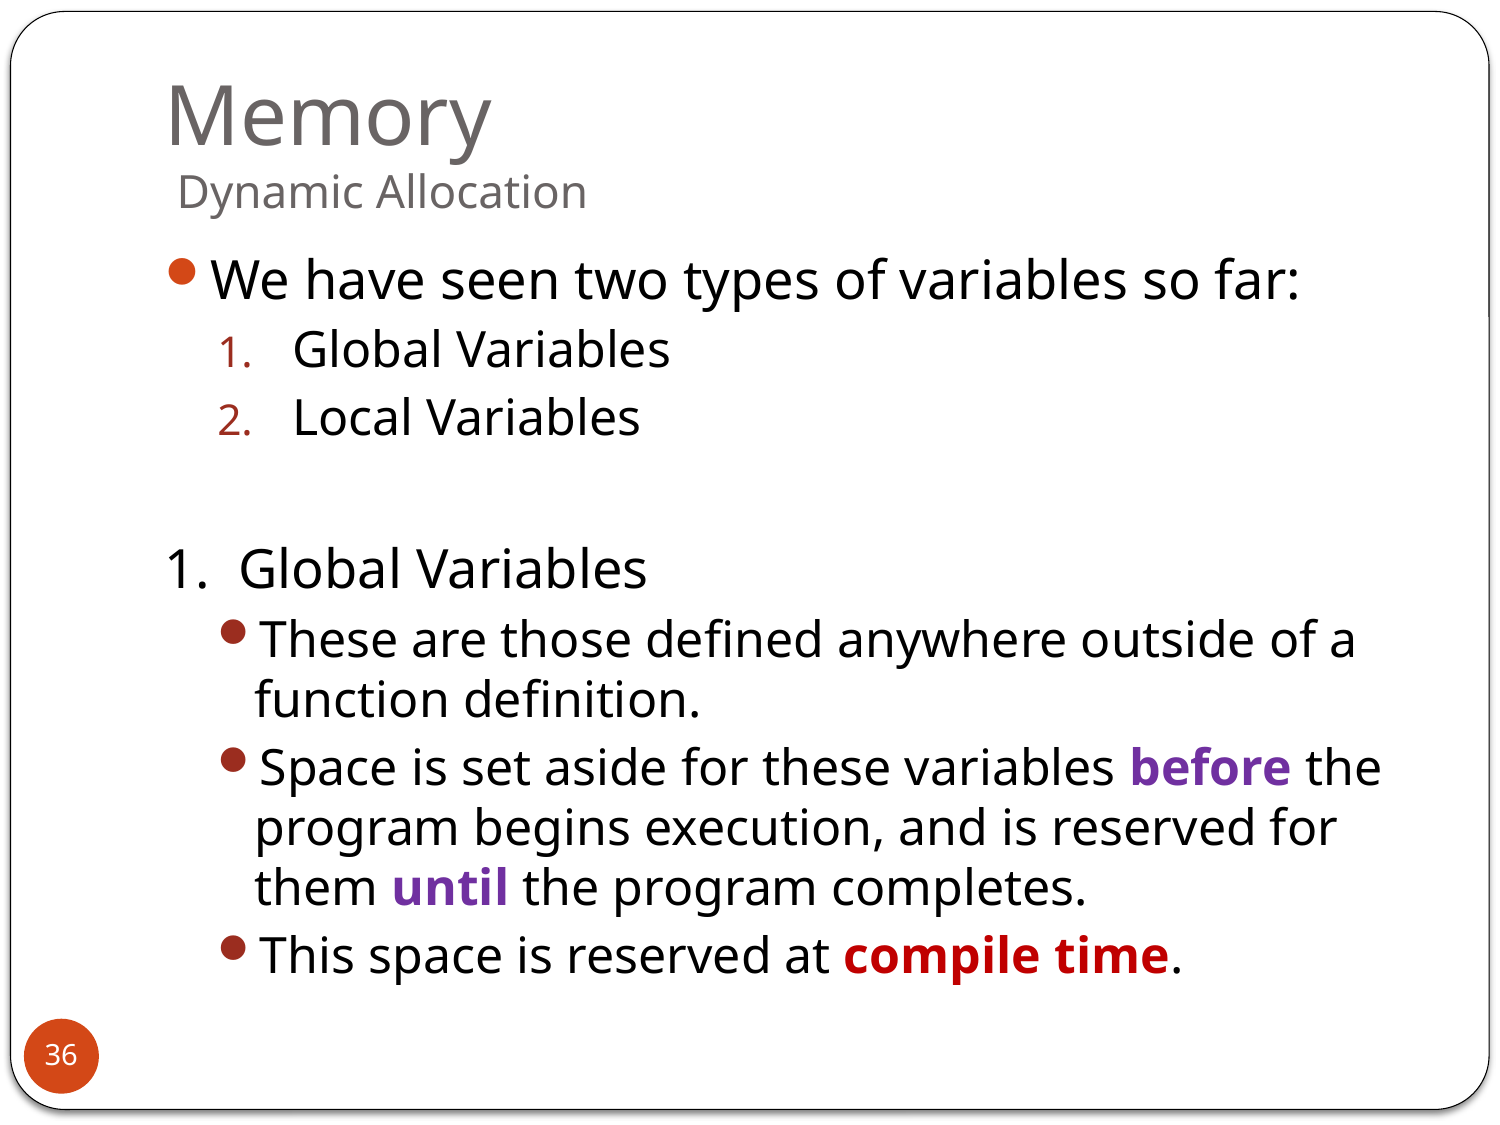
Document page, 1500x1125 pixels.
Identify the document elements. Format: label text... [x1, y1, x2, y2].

title Memory Dynamic Allocation [150, 45, 1425, 233]
slide_number 36 [23, 1018, 99, 1094]
list We have seen two types of variables so far: Global Variables Local Variables 1. Global Variables These are those defined anywhere outside of a function definition. Space is set aside for these variables before the program begins execution, and is reserved for them until the program completes. This space is reserved at compile time. [150, 237, 1425, 1063]
